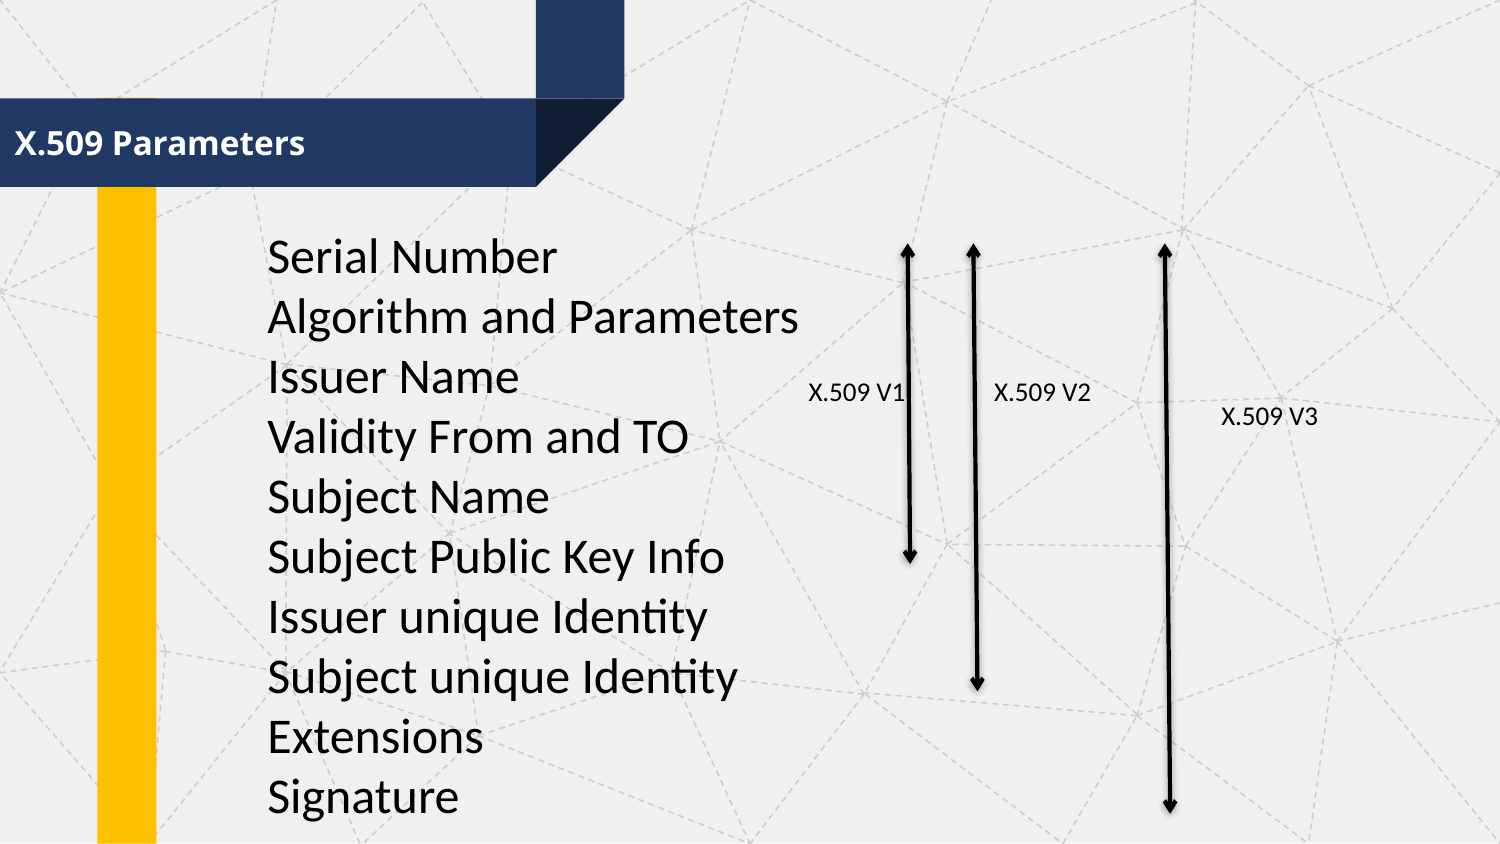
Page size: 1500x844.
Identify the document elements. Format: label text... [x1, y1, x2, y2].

text_box [535, 0, 625, 96]
text_box Serial Number Algorithm and Parameters Issuer Name Validity From and TO Subject Name Subject Public Key Info Issuer unique Identity Subject unique Identity Extensions Signature [252, 215, 814, 831]
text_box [907, 243, 911, 565]
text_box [1164, 243, 1171, 815]
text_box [0, 98, 648, 188]
text_box X.509 V2 [982, 366, 1108, 414]
text_box X.509 V1 [915, 366, 923, 414]
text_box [973, 242, 978, 692]
text_box [97, 196, 157, 844]
text_box X.509 V3 [1206, 390, 1335, 438]
text_box X.509 V1 [793, 366, 902, 414]
